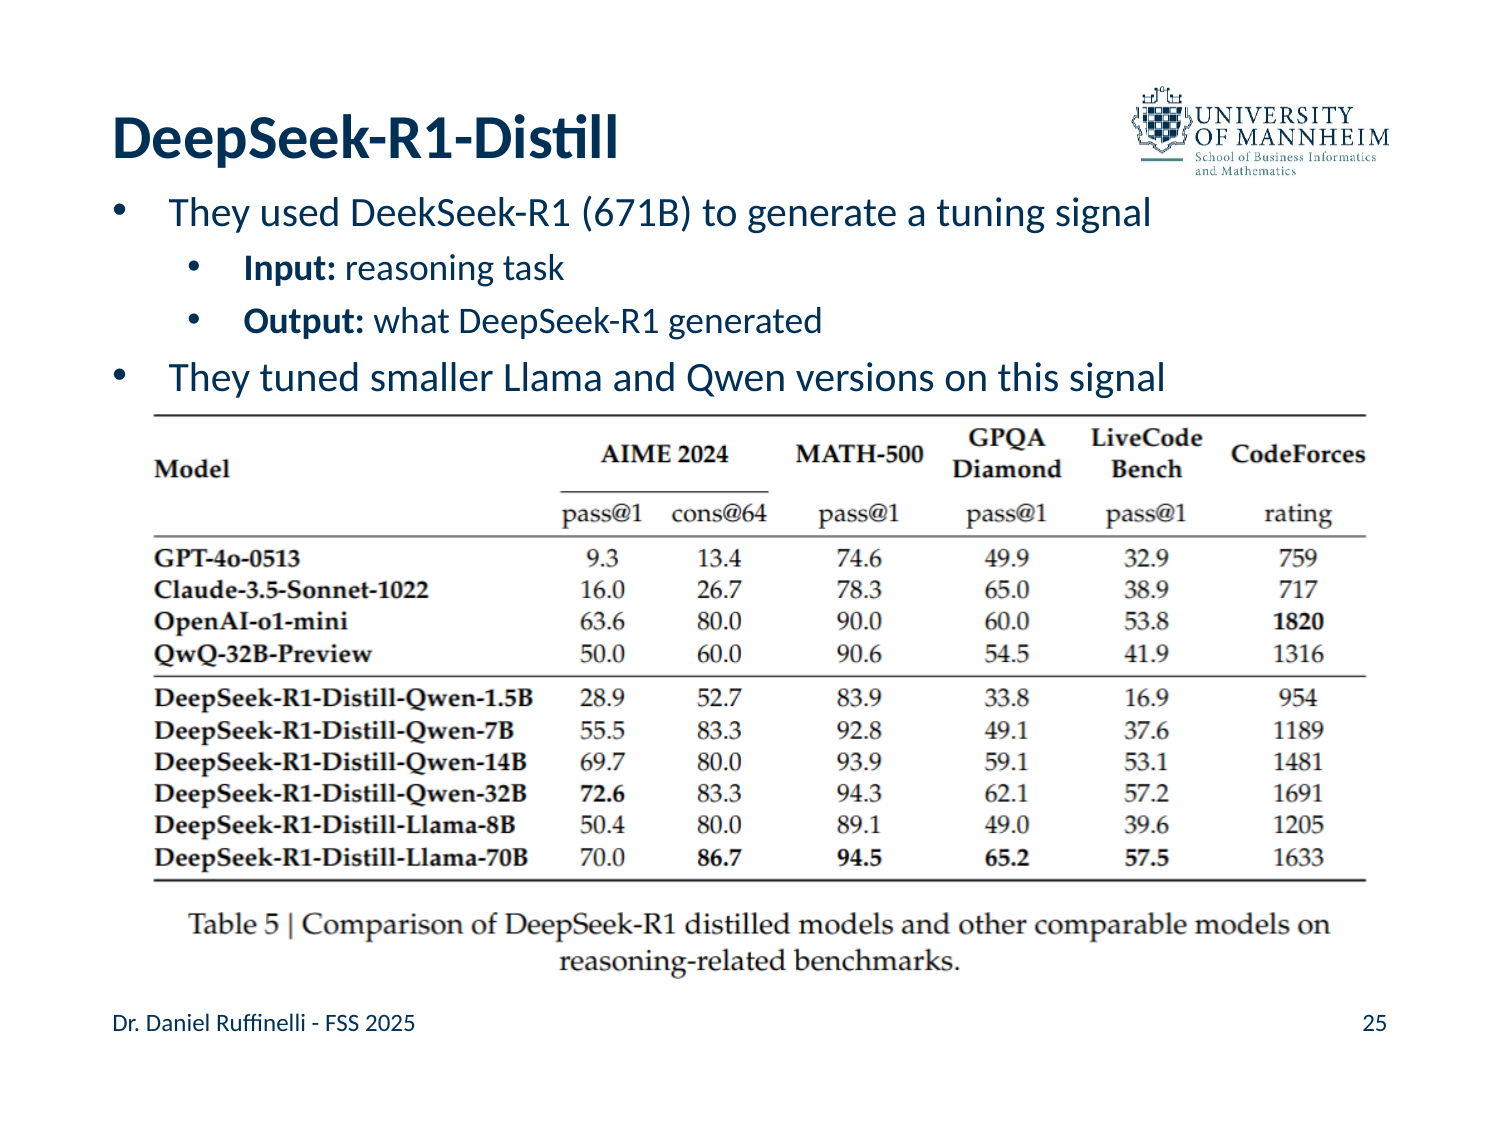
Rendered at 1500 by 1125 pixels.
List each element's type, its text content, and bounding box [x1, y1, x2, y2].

list They used DeekSeek-R1 (671B) to generate a tuning signal Input: reasoning task Output: what DeepSeek-R1 generated They tuned smaller Llama and Qwen versions on this signal [112, 184, 1388, 1006]
picture [147, 402, 1379, 989]
picture [1095, 57, 1425, 211]
title DeepSeek-R1-Distill [112, 95, 1055, 184]
slide_number 25 [1214, 1006, 1388, 1036]
footer Dr. Daniel Ruffinelli - FSS 2025 [112, 1006, 588, 1036]
